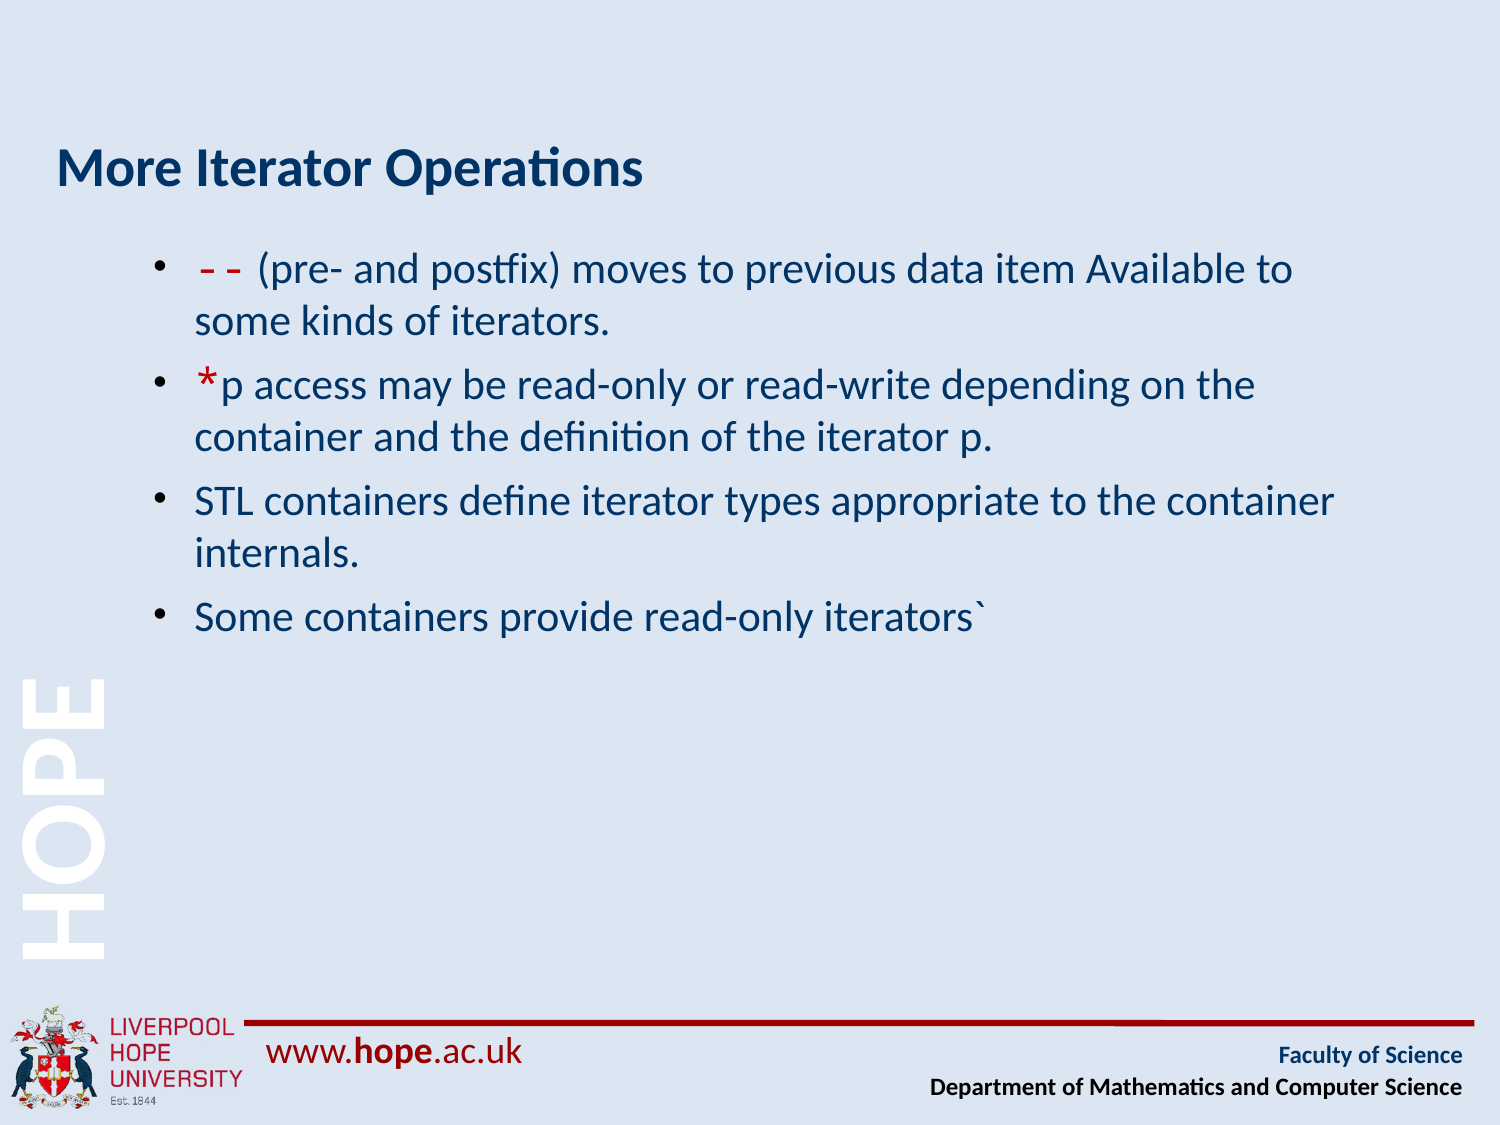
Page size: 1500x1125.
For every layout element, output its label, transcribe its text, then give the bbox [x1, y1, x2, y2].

list -- (pre- and postfix) moves to previous data item Available to some kinds of iterators. *p access may be read-only or read-write depending on the container and the definition of the iterator p. STL containers define iterator types appropriate to the container internals. Some containers provide read-only iterators` [137, 231, 1400, 999]
title More Iterator Operations [41, 42, 1318, 207]
picture [7, 1003, 245, 1111]
